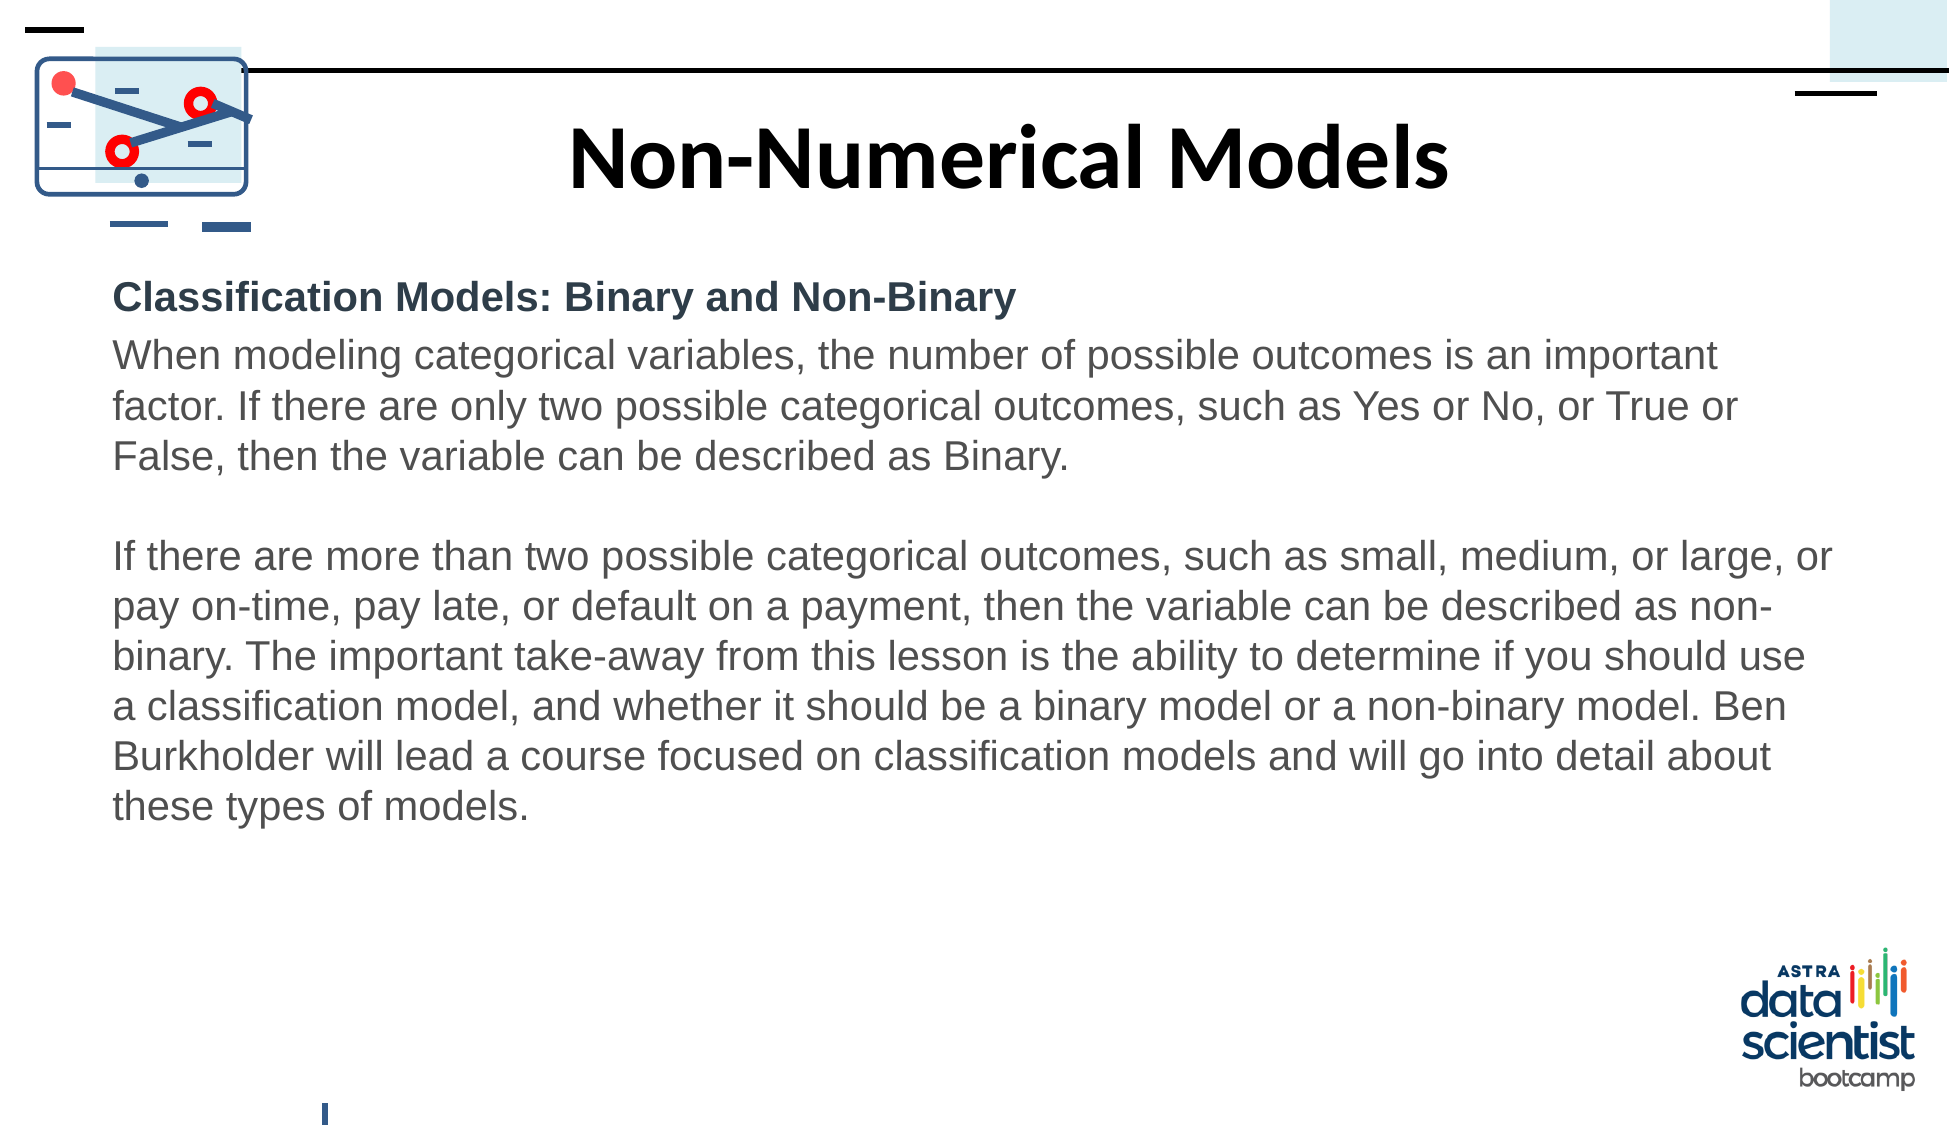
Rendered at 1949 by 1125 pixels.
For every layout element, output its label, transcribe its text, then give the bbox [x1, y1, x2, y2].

title Non-Numerical Models [271, 70, 1748, 233]
picture [1724, 937, 1931, 1106]
list Classification Models: Binary and Non-Binary When modeling categorical variables, the number of possible outcomes is an important factor. If there are only two possible categorical outcomes, such as Yes or No, or True or False, then the variable can be described as Binary. If there are more than two possible categorical outcomes, such as small, medium, or large, or pay on-time, pay late, or default on a payment, then the variable can be described as non-binary. The important take-away from this lesson is the ability to determine if you should use a classification model, and whether it should be a binary model or a non-binary model. Ben Burkholder will lead a course focused on classification models and will go into detail about these types of models. [97, 262, 1852, 1005]
